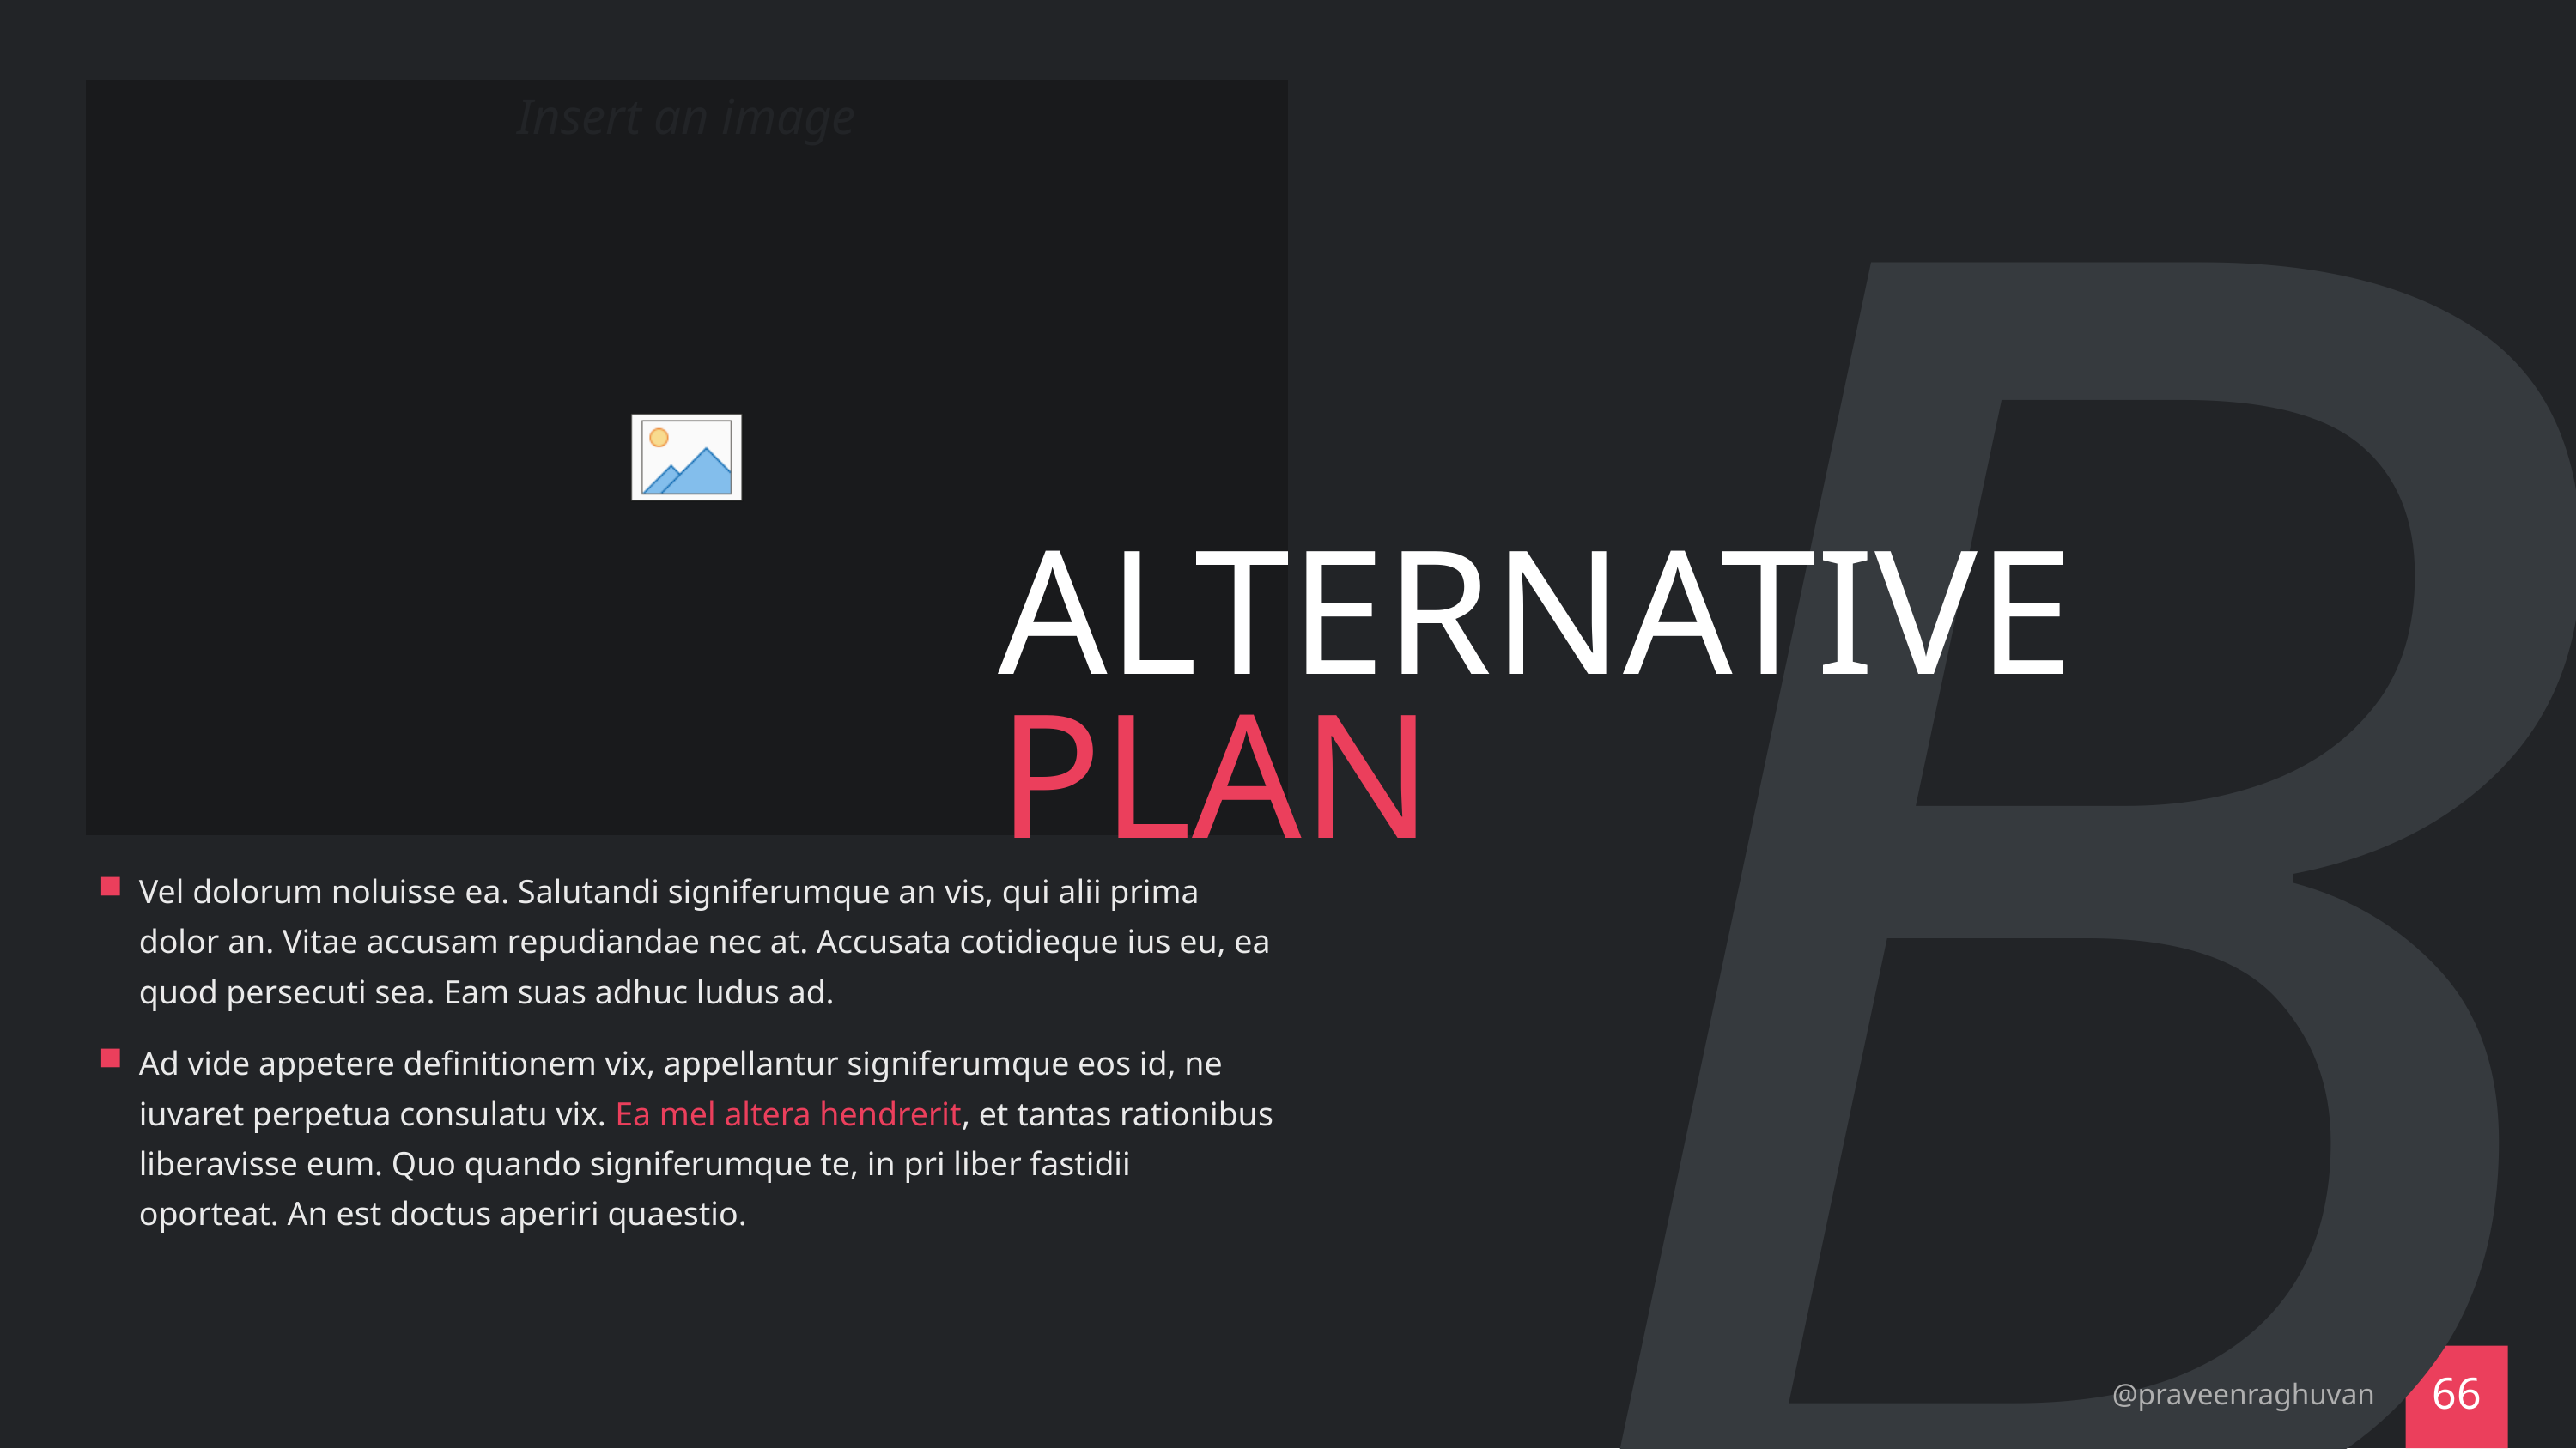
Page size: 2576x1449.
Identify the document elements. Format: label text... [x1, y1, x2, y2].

footer @praveenraghuvan [1519, 1356, 2389, 1434]
picture [85, 79, 1288, 835]
slide_number 66 [2404, 1356, 2509, 1434]
title ALTERNATIVE PLAN [985, 283, 2405, 878]
list Vel dolorum noluisse ea. Salutandi signiferumque an vis, qui alii prima dolor an. Vitae accusam repudiandae nec at. Accusata cotidieque ius eu, ea quod persecuti sea. Eam suas adhuc ludus ad. Ad vide appetere definitionem vix, appellantur signiferumque eos id, ne iuvaret perpetua consulatu vix. Ea mel altera hendrerit, et tantas rationibus liberavisse eum. Quo quando signiferumque te, in pri liber fastidii oporteat. An est doctus aperiri quaestio. [85, 852, 1288, 1290]
